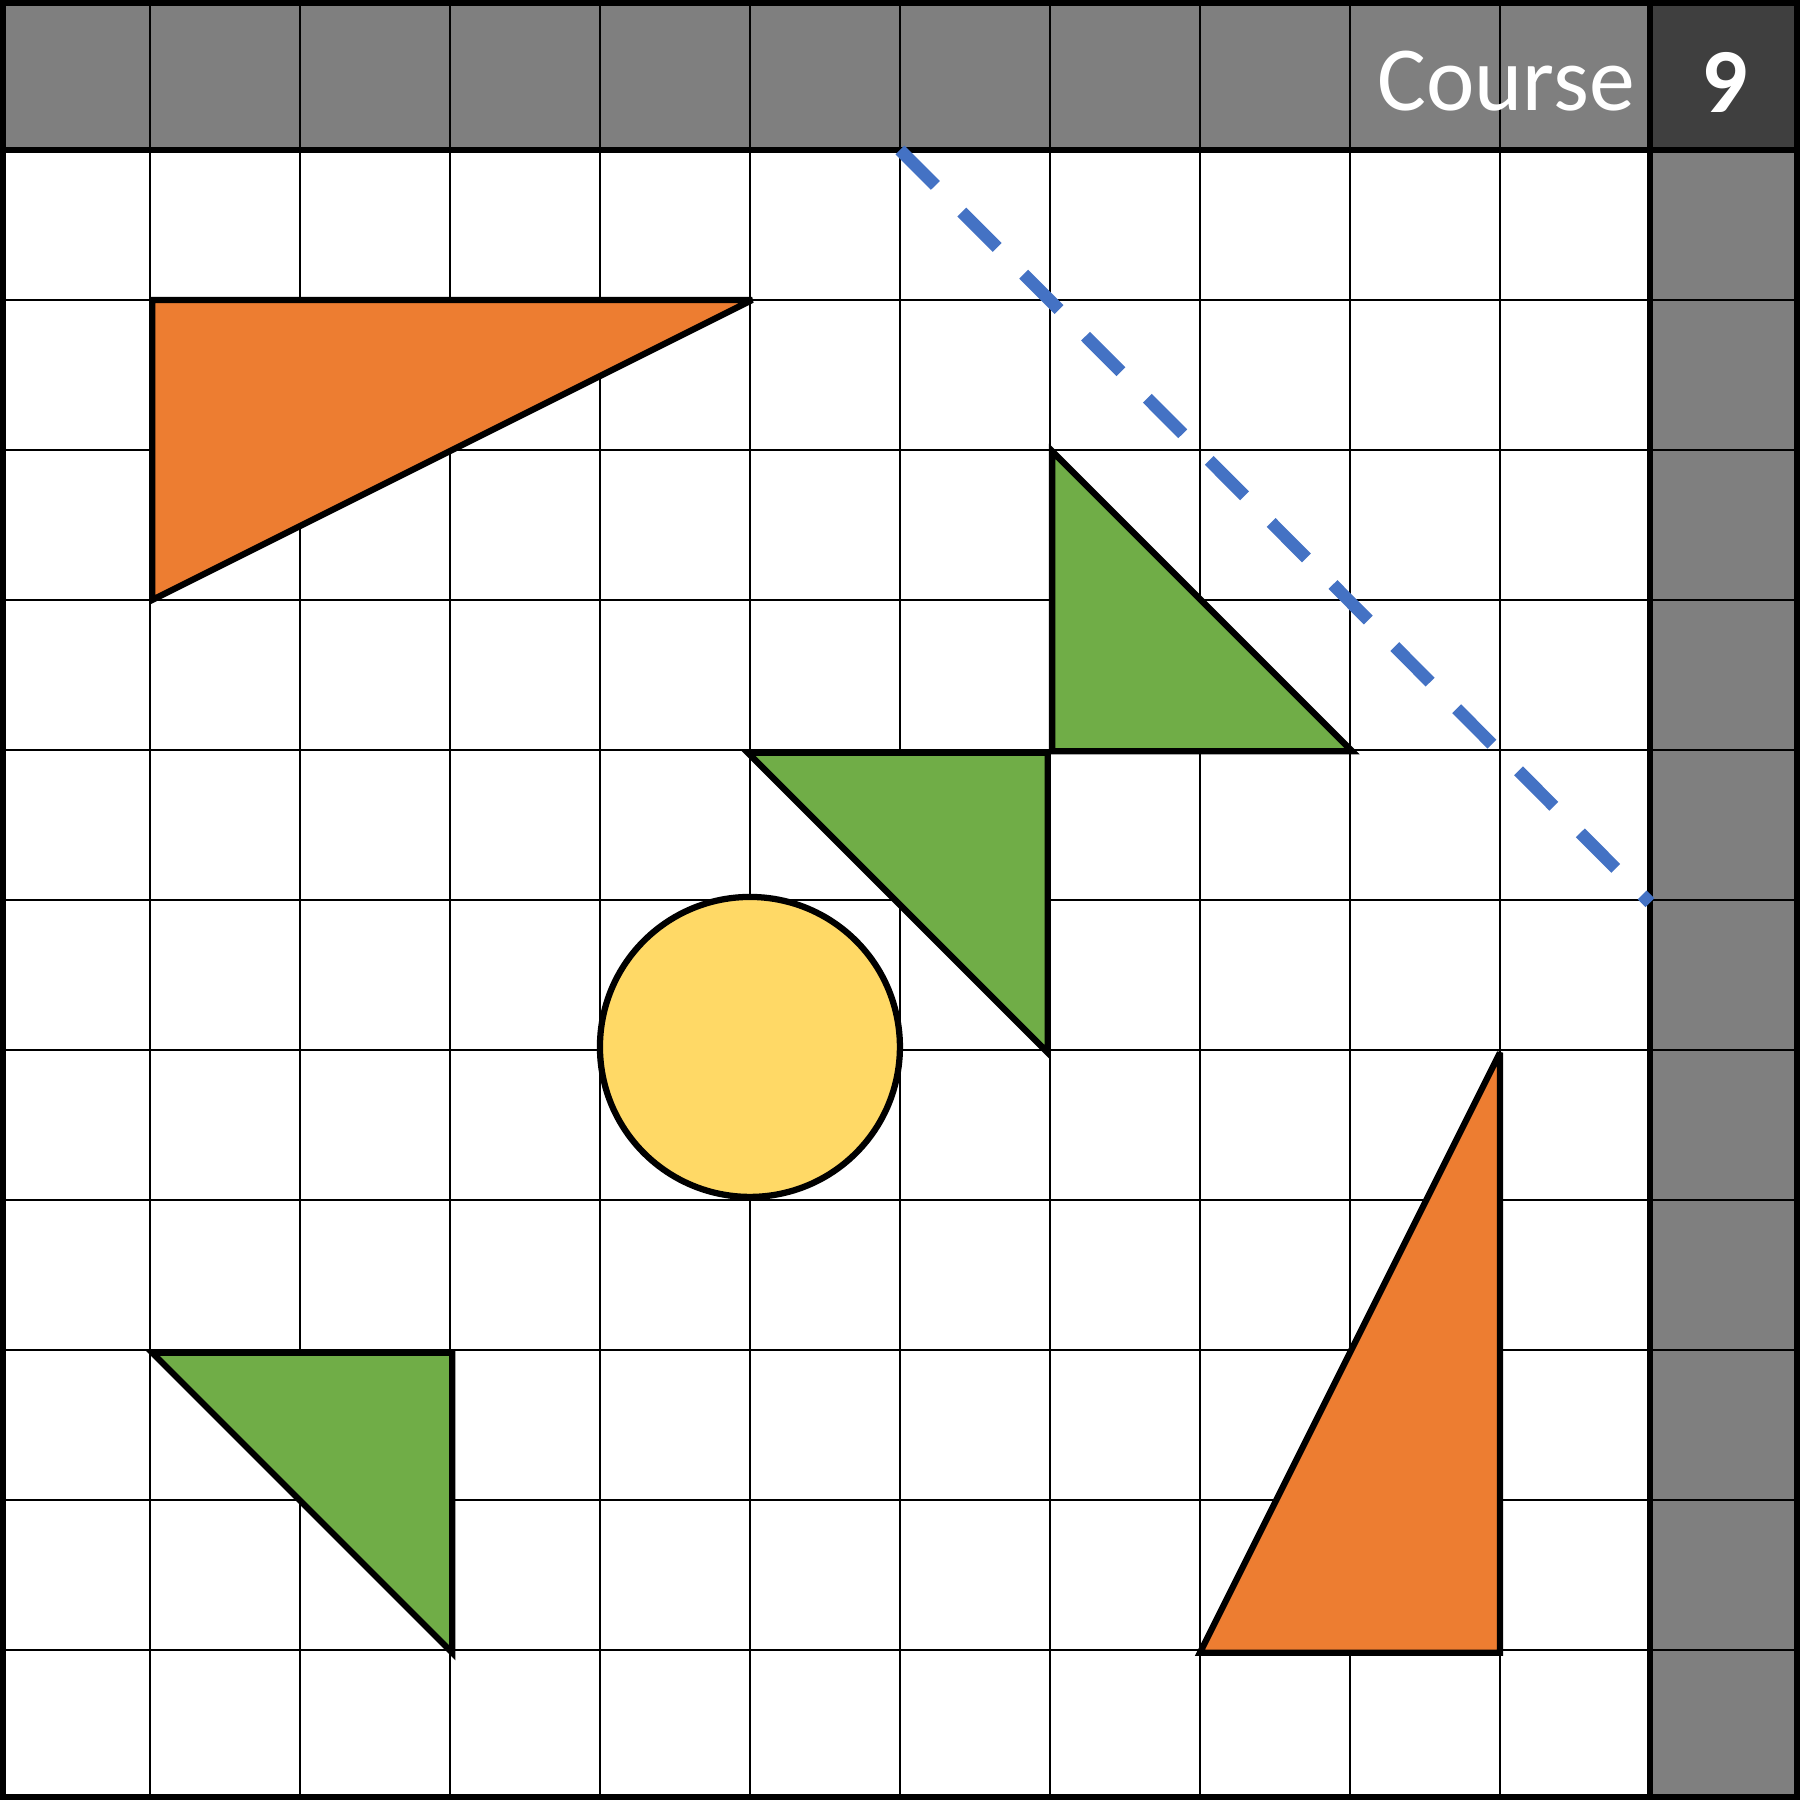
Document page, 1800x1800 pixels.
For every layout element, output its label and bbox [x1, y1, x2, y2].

text_box [0, 0, 1800, 1800]
text_box [152, 299, 1500, 1653]
text_box [899, 149, 1650, 903]
